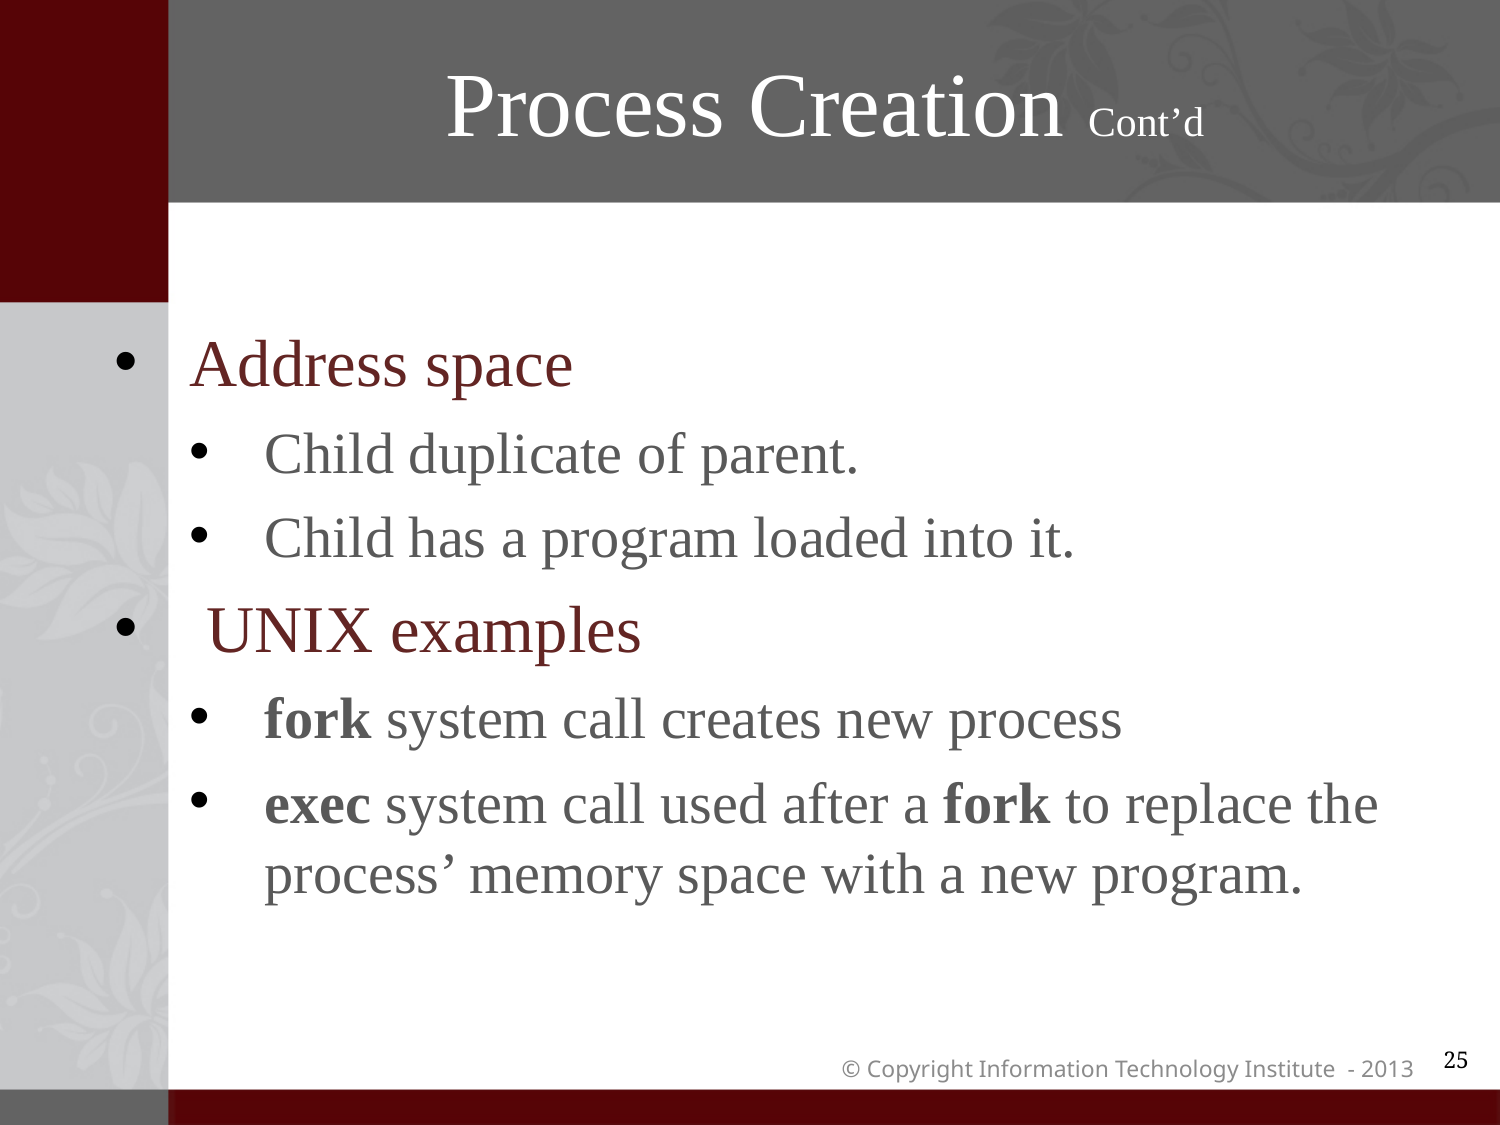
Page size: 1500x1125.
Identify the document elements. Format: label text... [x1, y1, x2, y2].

list Address space Child duplicate of parent. Child has a program loaded into it. UNIX examples fork system call creates new process exec system call used after a fork to replace the process’ memory space with a new program. [99, 312, 1450, 1025]
title Process Creation Cont’d [187, 0, 1463, 218]
picture [0, 0, 1500, 1125]
